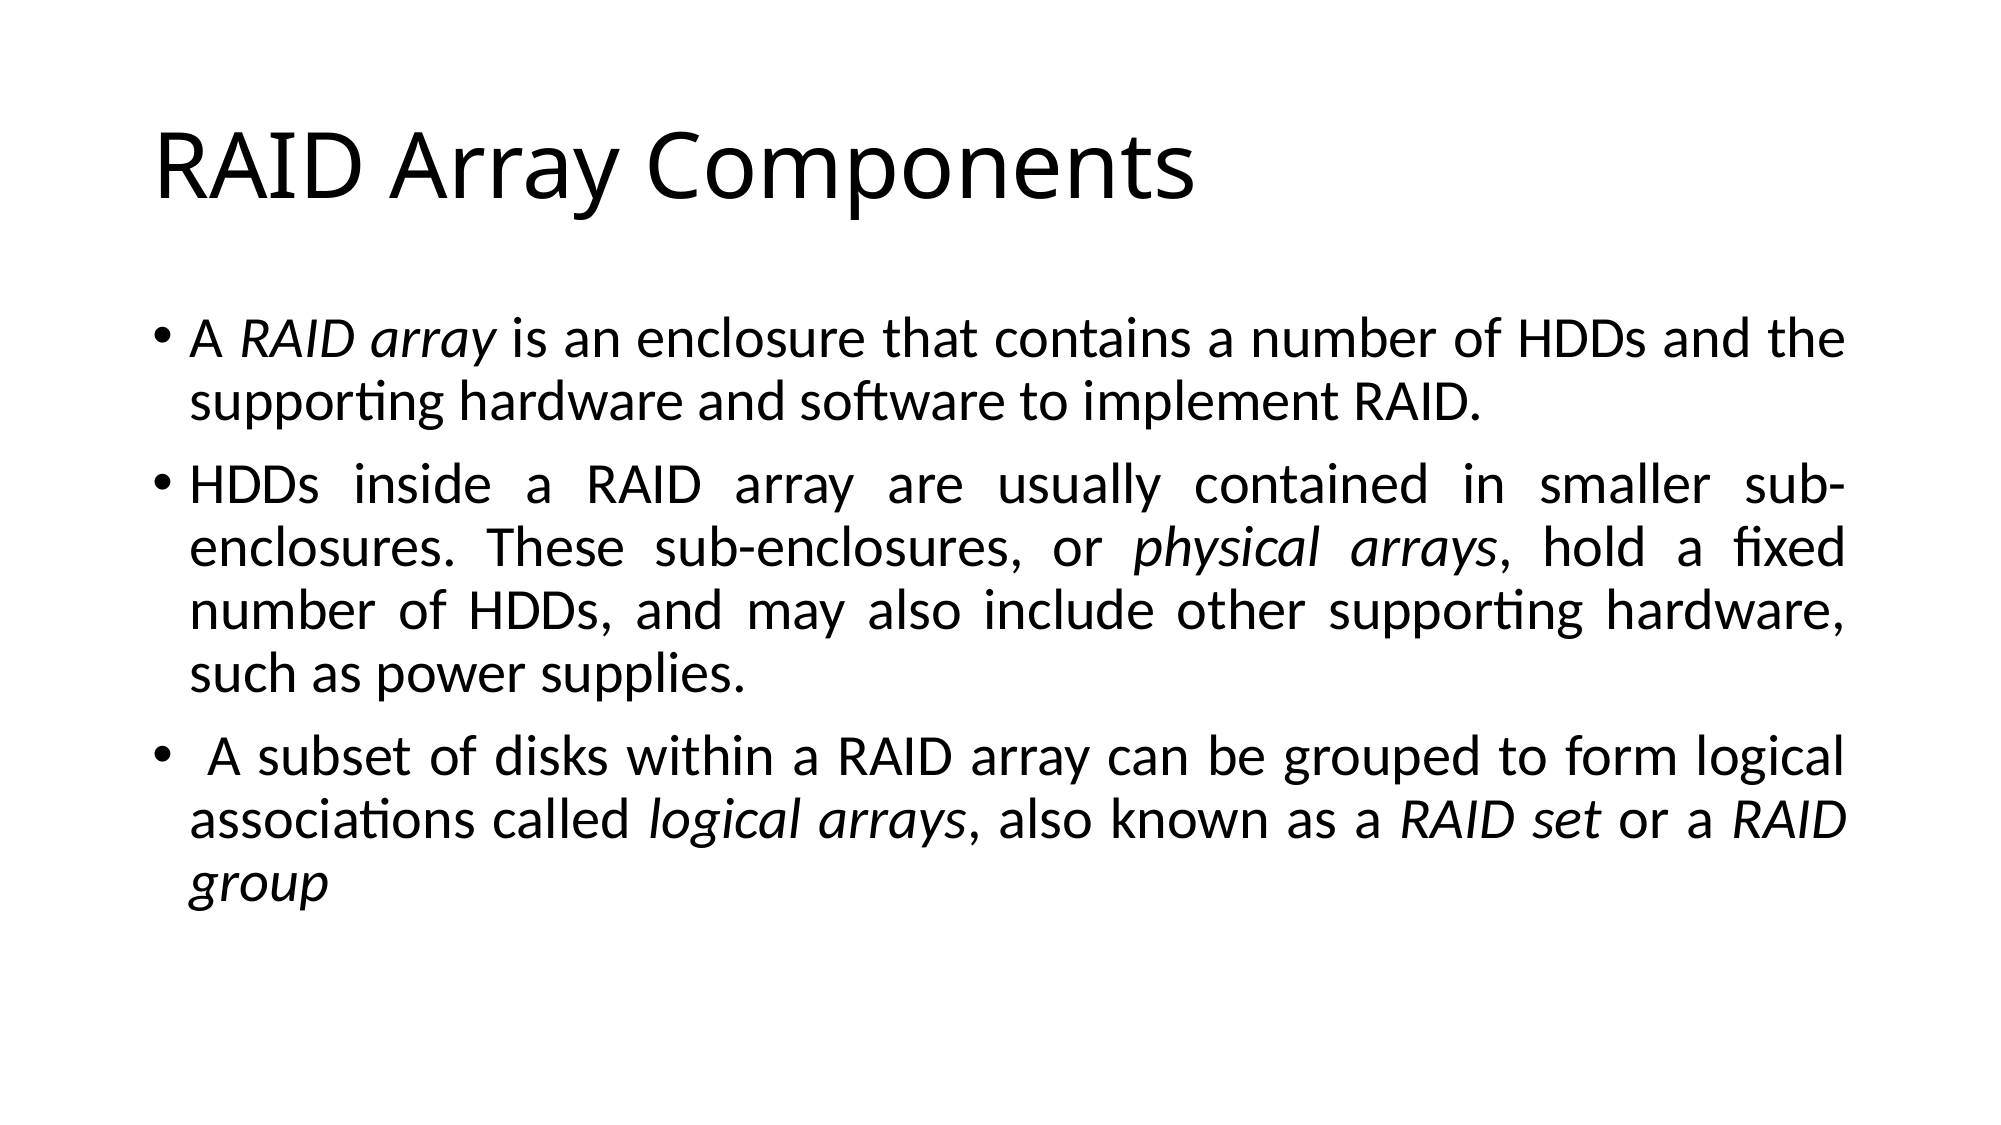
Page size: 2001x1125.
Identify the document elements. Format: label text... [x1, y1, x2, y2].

title RAID Array Components [137, 59, 1863, 278]
list A RAID array is an enclosure that contains a number of HDDs and the supporting hardware and software to implement RAID. HDDs inside a RAID array are usually contained in smaller sub-enclosures. These sub-enclosures, or physical arrays, hold a fixed number of HDDs, and may also include other supporting hardware, such as power supplies. A subset of disks within a RAID array can be grouped to form logical associations called logical arrays, also known as a RAID set or a RAID group [137, 299, 1863, 1014]
